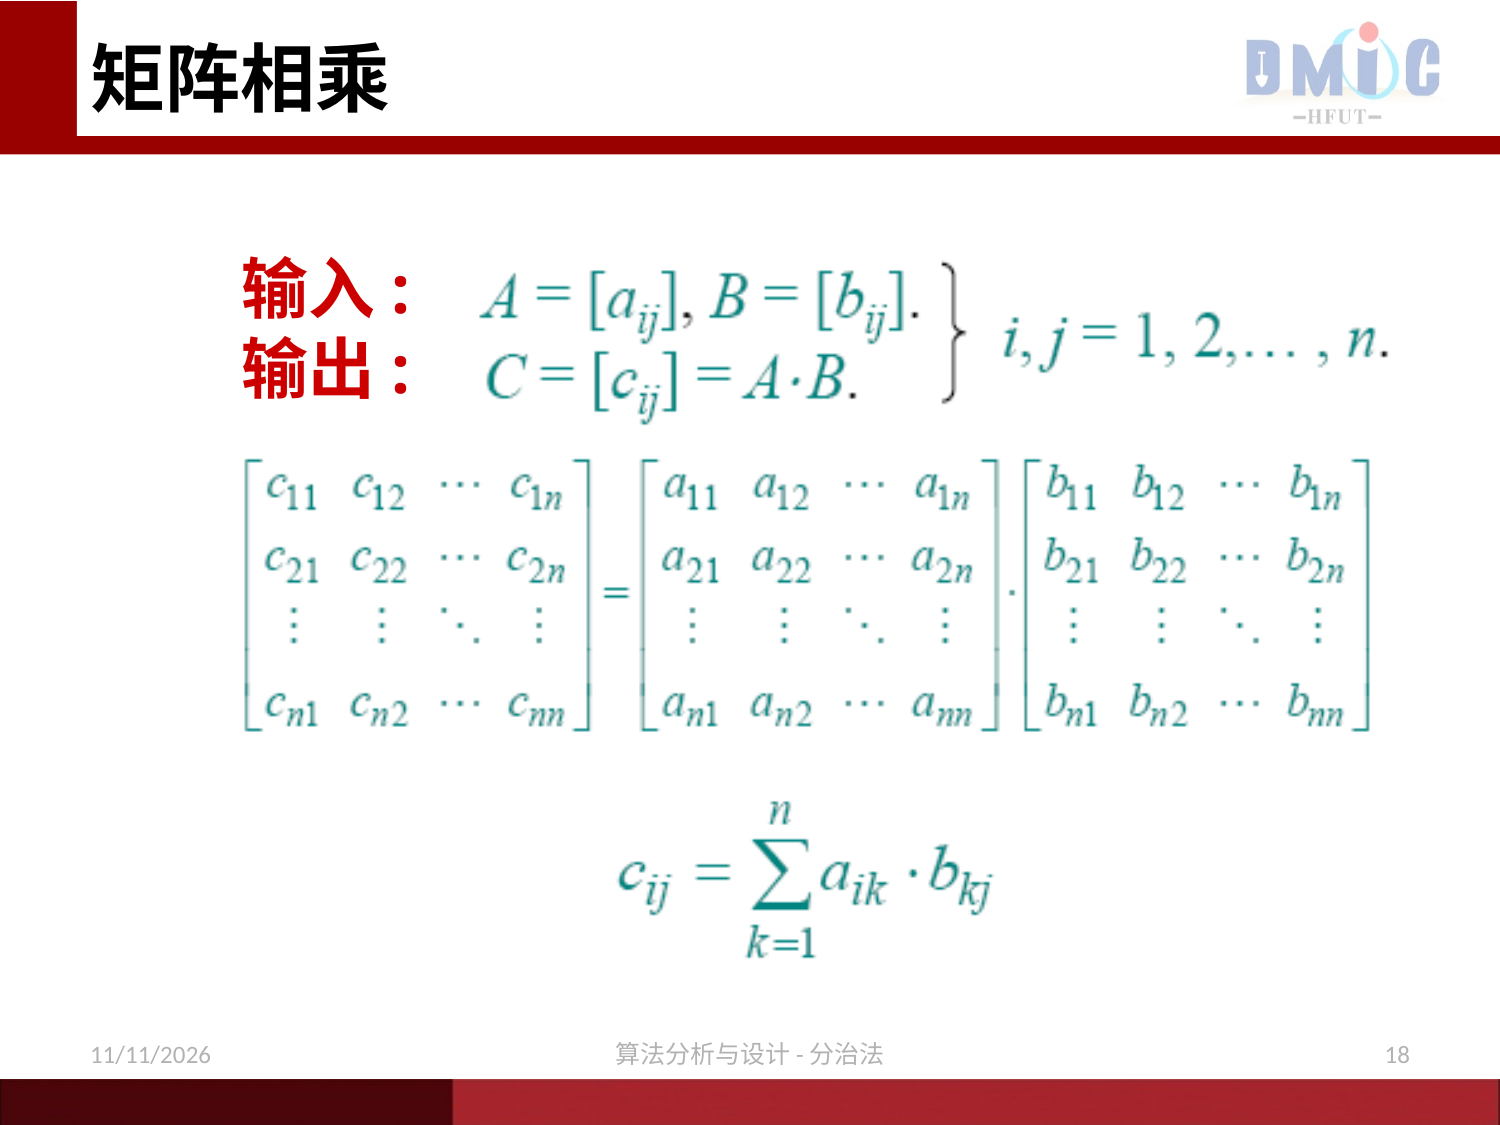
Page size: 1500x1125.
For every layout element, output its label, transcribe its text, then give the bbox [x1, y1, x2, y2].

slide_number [75, 1023, 425, 1084]
picture [0, 1079, 1500, 1125]
slide_number 18 [1074, 1023, 1425, 1084]
text_box 输入: 输出: [241, 246, 411, 407]
title 矩阵相乘 [74, 20, 1426, 130]
picture [218, 435, 1400, 977]
footer 算法分析与设计-分治法 [466, 1023, 1034, 1084]
picture [466, 243, 1400, 433]
